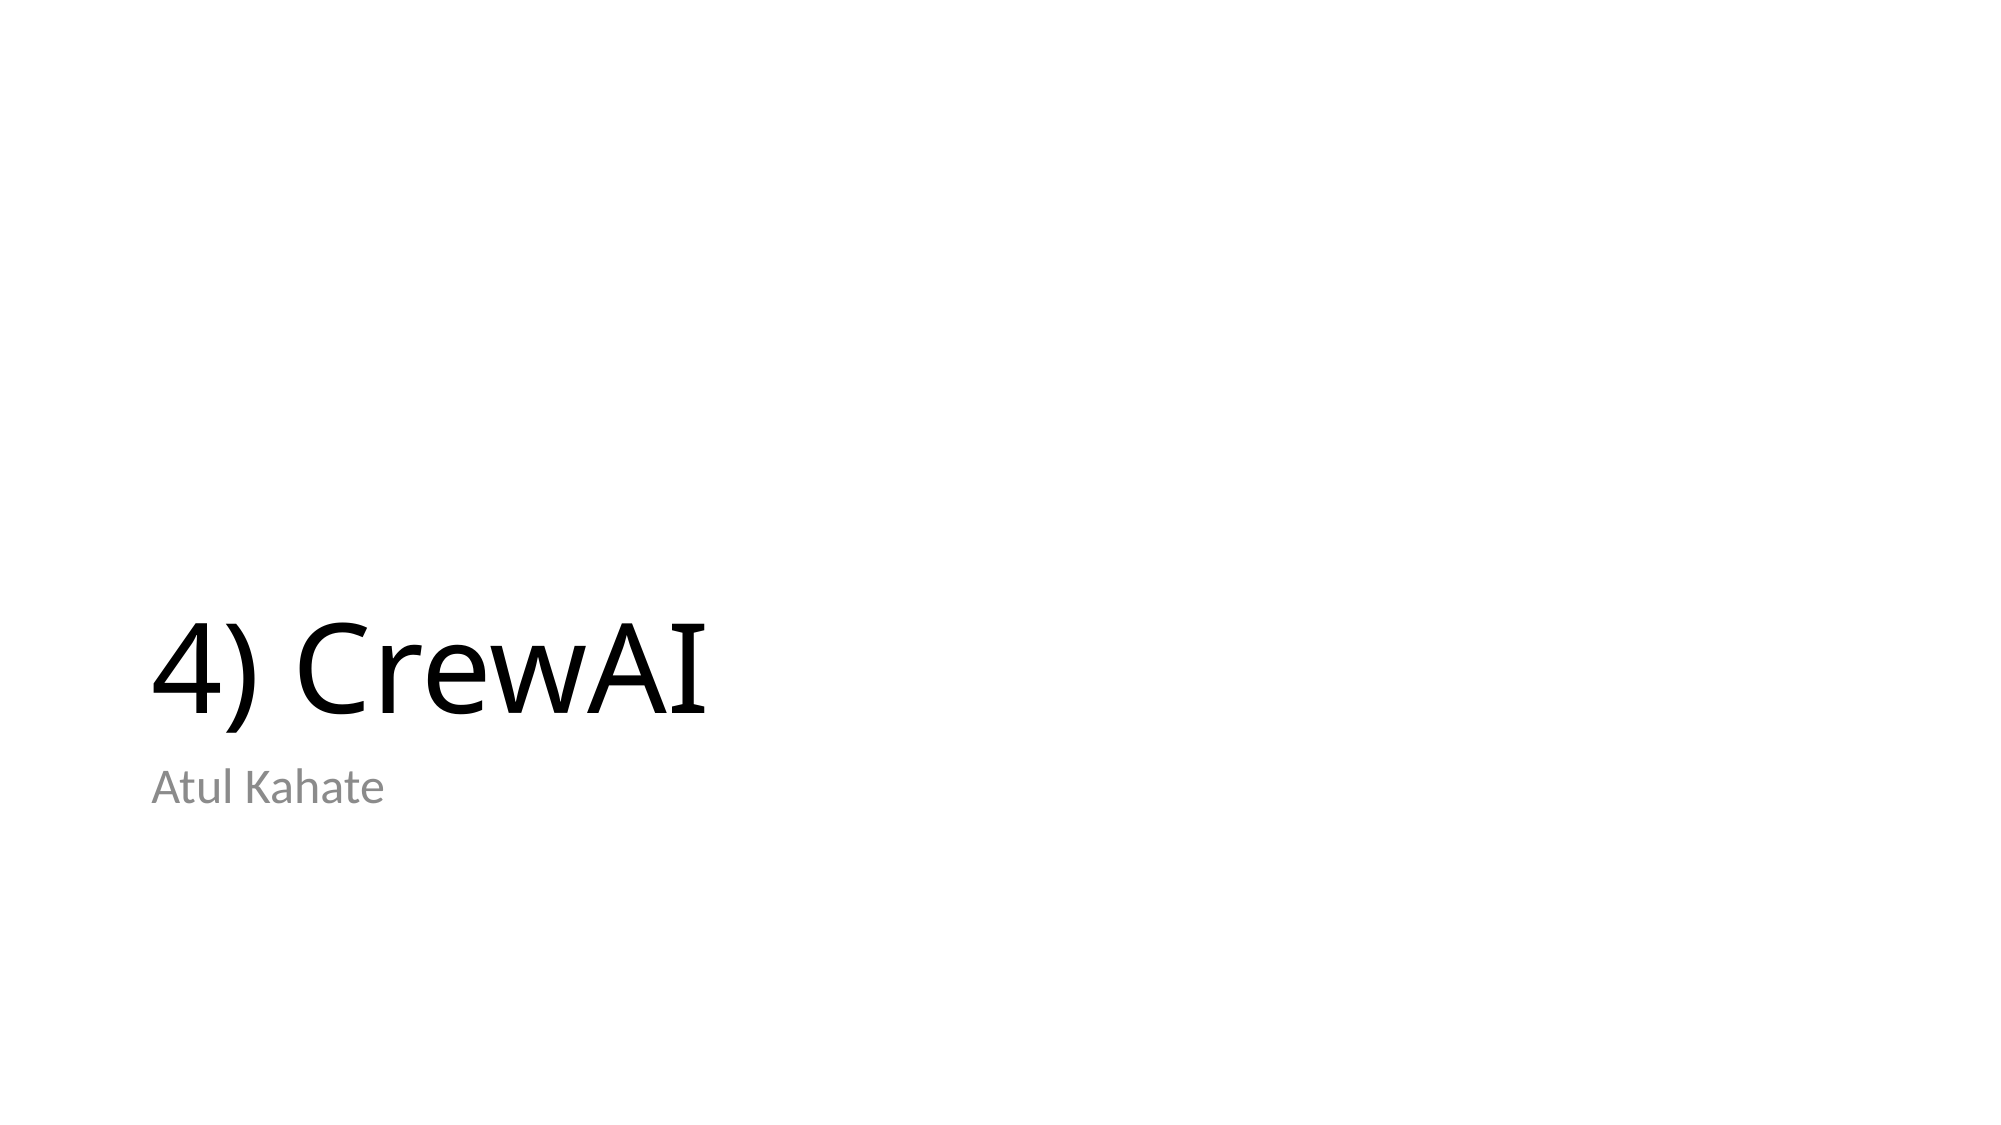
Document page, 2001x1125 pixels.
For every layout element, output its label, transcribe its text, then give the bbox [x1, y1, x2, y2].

title 4) CrewAI [136, 280, 1862, 749]
list Atul Kahate [136, 752, 1862, 999]
